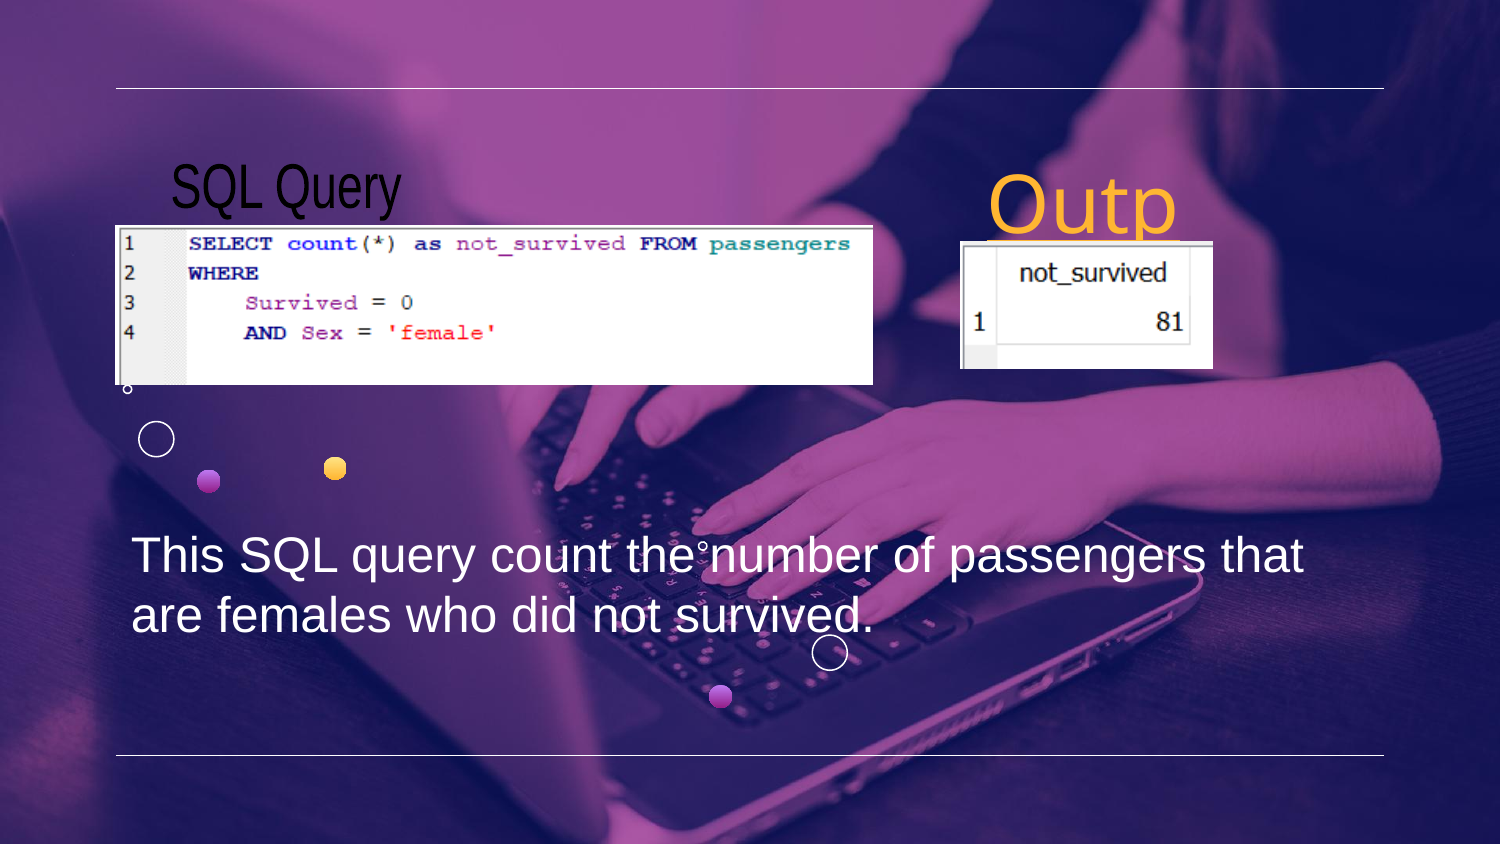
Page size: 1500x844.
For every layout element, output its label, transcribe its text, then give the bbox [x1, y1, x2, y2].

picture [0, 0, 1500, 844]
text_box This SQL query count the number of passengers that are females who did not survived. [115, 507, 1374, 716]
text_box [197, 469, 221, 493]
title Output [971, 137, 1201, 240]
text_box [323, 456, 347, 480]
